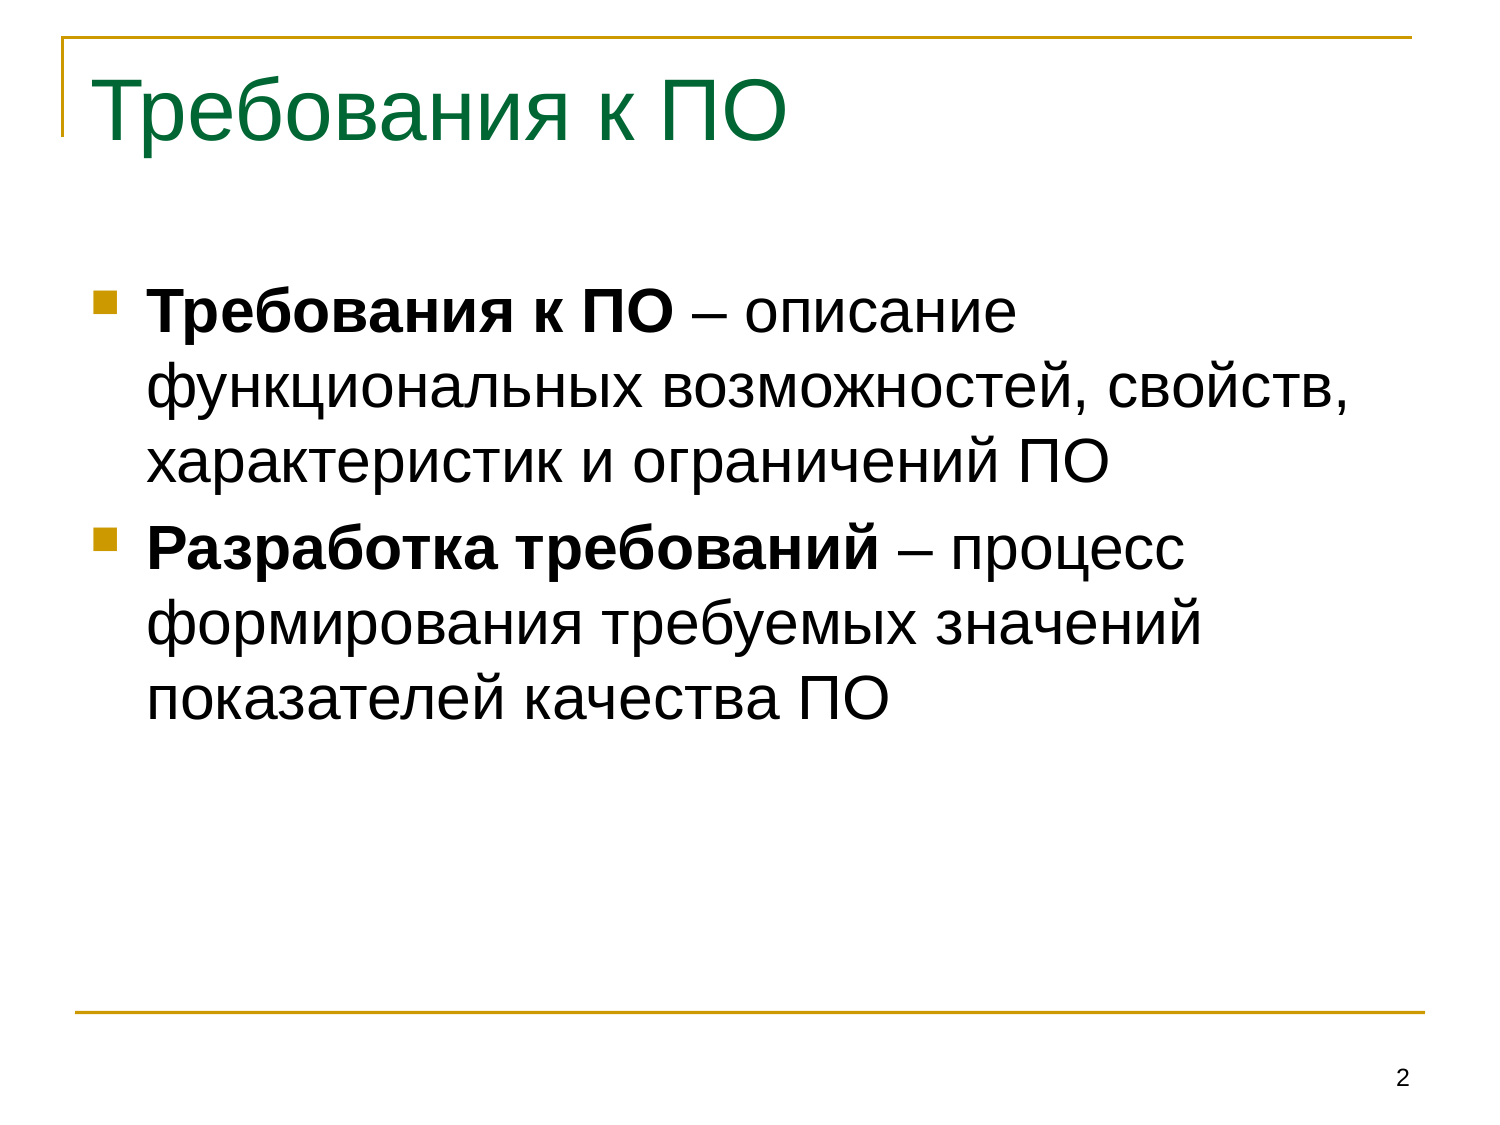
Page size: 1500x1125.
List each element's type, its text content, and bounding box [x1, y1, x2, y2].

list Требования к ПО – описание функциональных возможностей, свойств, характеристик и ограничений ПО Разработка требований – процесс формирования требуемых значений показателей качества ПО [74, 262, 1426, 1006]
title Требования к ПО [74, 45, 1426, 233]
slide_number 2 [1074, 1023, 1426, 1100]
